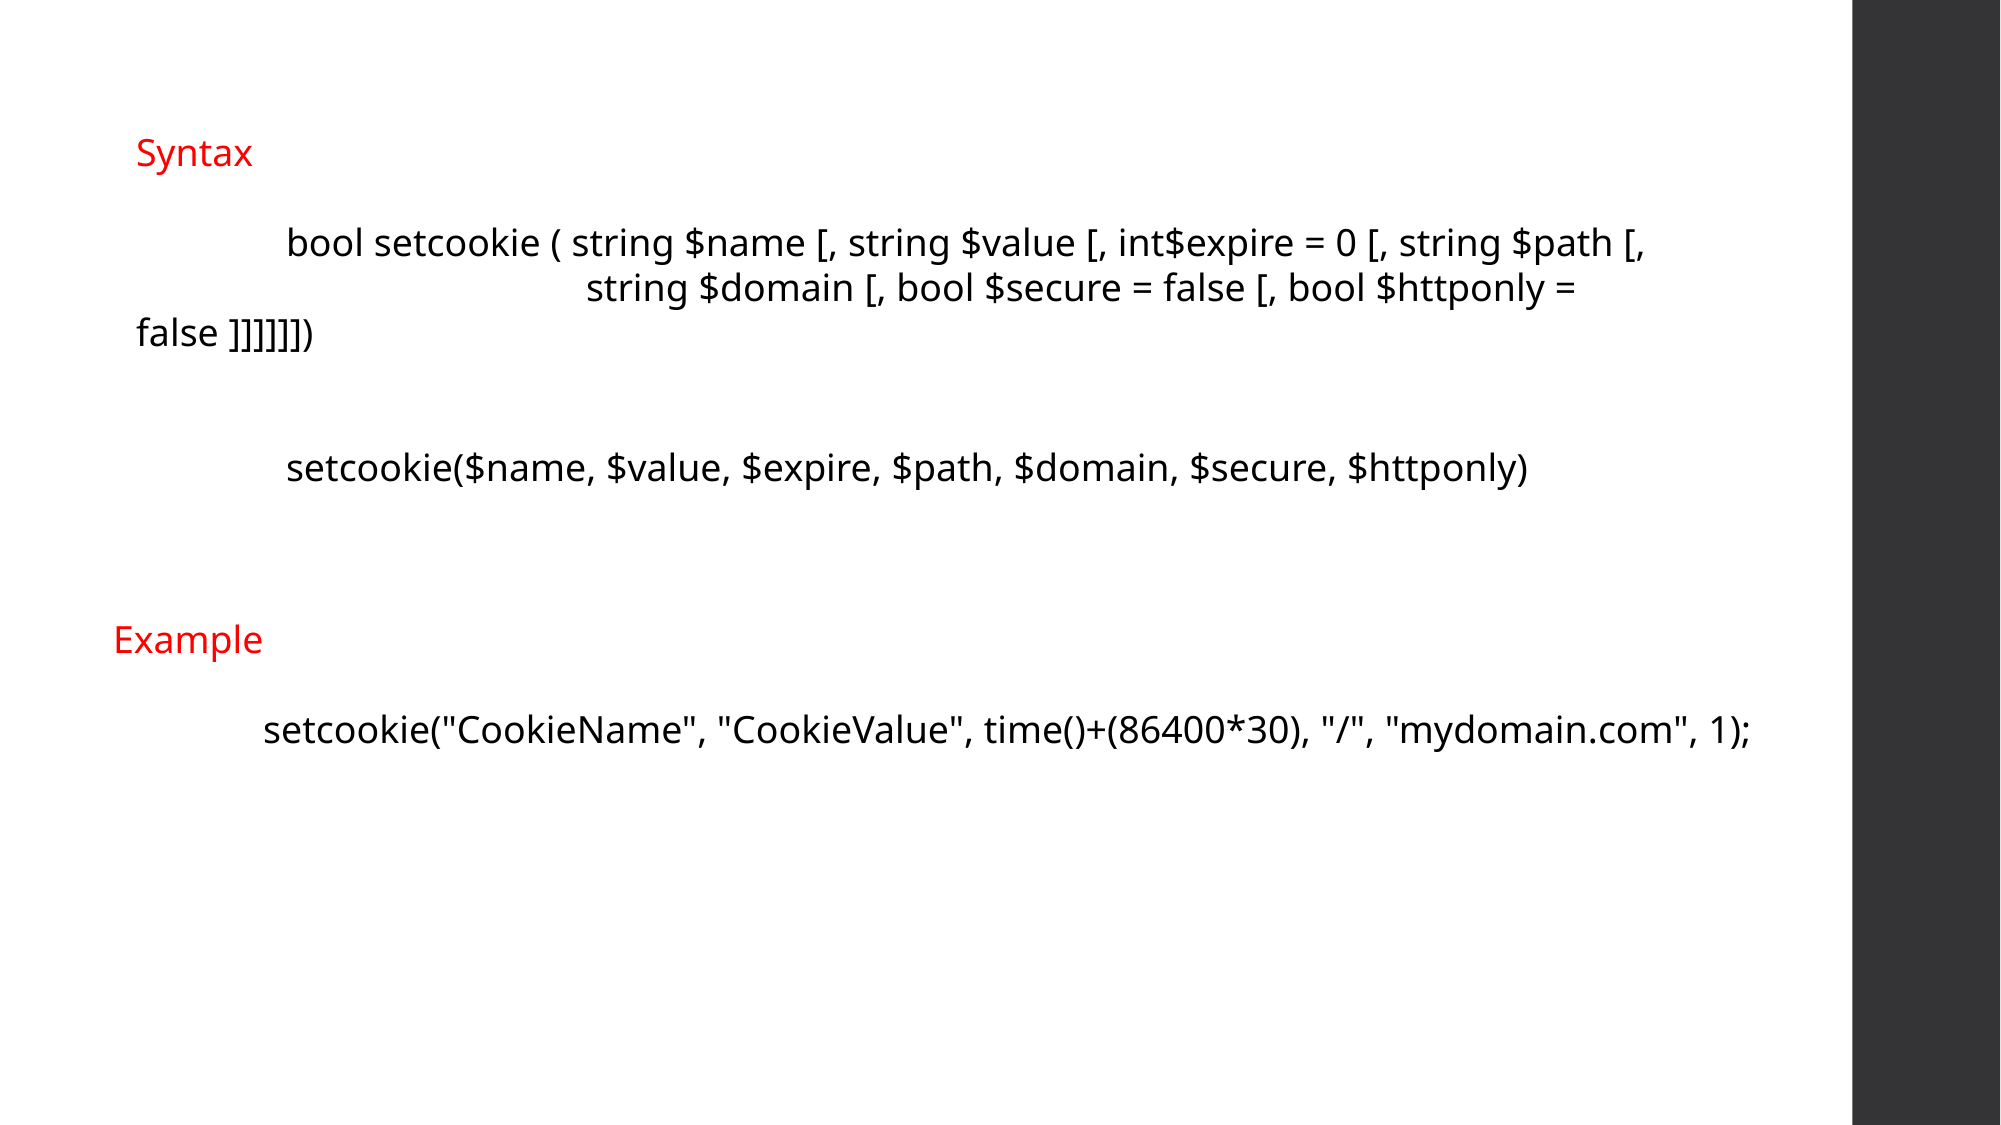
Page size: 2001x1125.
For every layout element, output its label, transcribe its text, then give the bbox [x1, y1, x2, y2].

text_box Example setcookie("CookieName", "CookieValue", time()+(86400*30), "/", "mydomain.com", 1); [98, 609, 1880, 759]
text_box Syntax bool setcookie ( string $name [, string $value [, int$expire = 0 [, string $path [, string $domain [, bool $secure = false [, bool $httponly = false ]]]]]]) setcookie($name, $value, $expire, $path, $domain, $secure, $httponly) [121, 121, 1681, 497]
